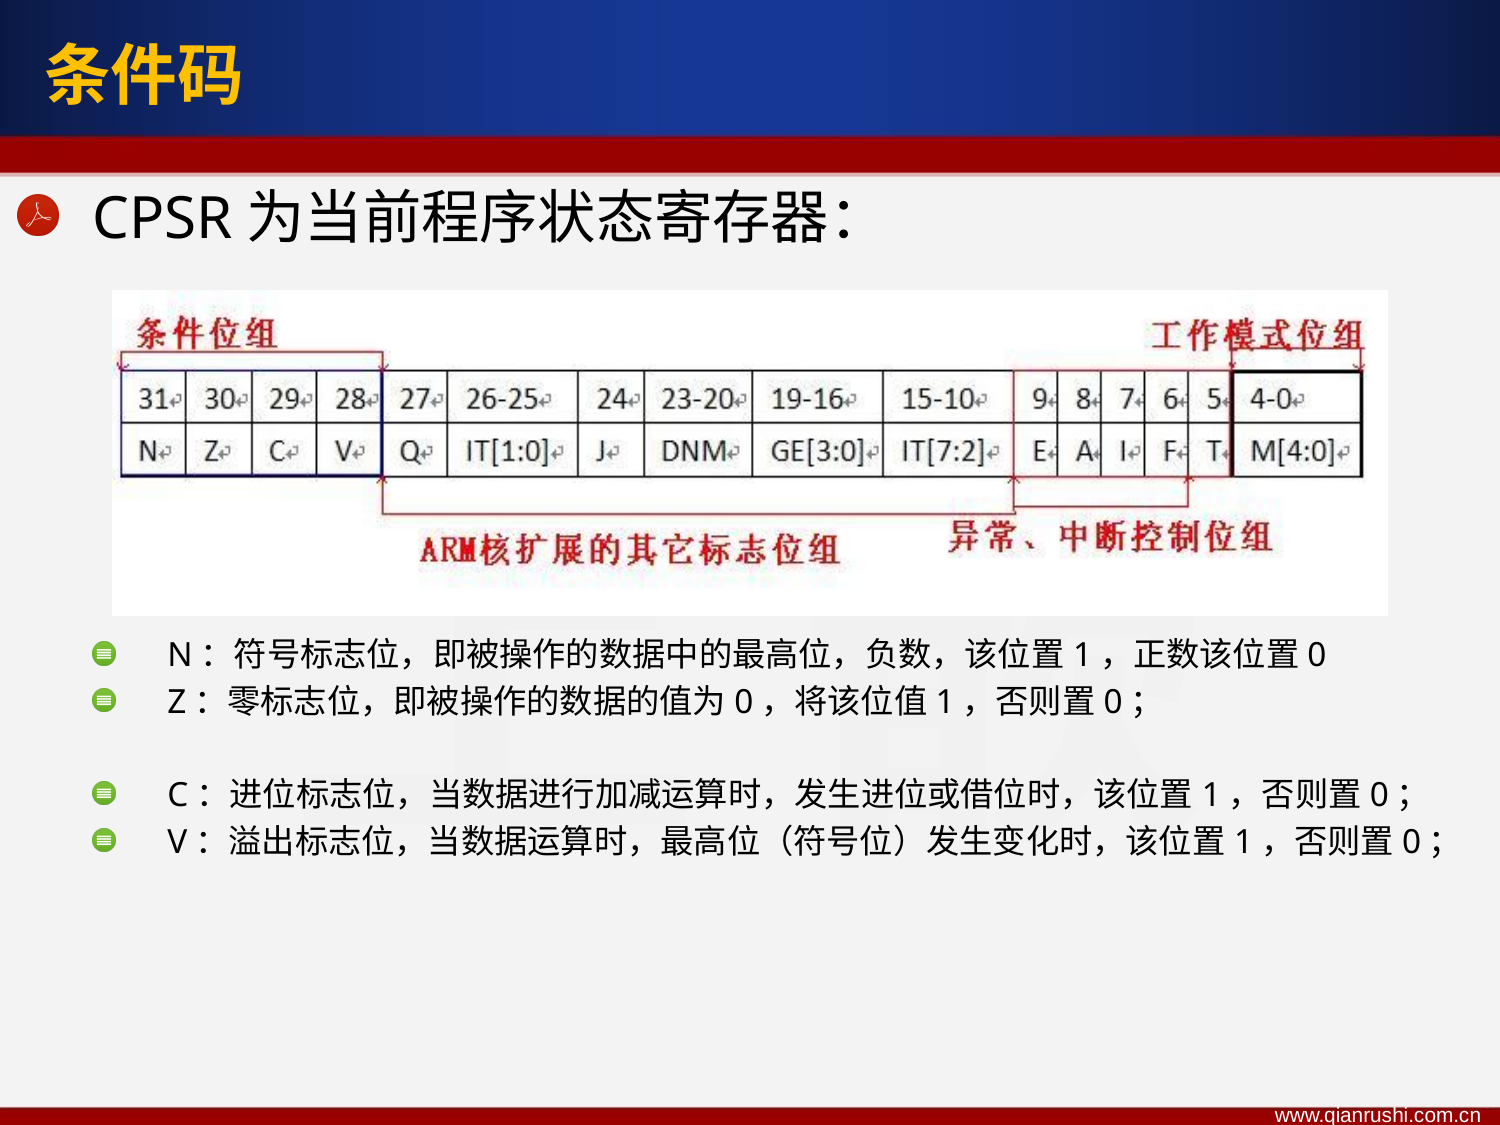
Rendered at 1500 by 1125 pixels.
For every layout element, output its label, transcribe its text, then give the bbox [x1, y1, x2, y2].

picture [92, 781, 116, 805]
picture [92, 641, 116, 666]
list CPSR为当前程序状态寄存器： N：符号标志位，即被操作的数据中的最高位，负数，该位置1，正数该位置0 Z：零标志位，即被操作的数据的值为0，将该位值1，否则置0； C：进位标志位，当数据进行加减运算时，发生进位或借位时，该位置1，否则置0； V：溢出标志位，当数据运算时，最高位（符号位）发生变化时，该位置1，否则置0； [0, 172, 1500, 997]
picture [111, 290, 1389, 616]
picture [92, 688, 116, 712]
picture [0, 0, 1500, 172]
list 条件码 [29, 35, 979, 126]
picture [17, 194, 59, 236]
picture [0, 1106, 1500, 1125]
picture [92, 828, 116, 852]
